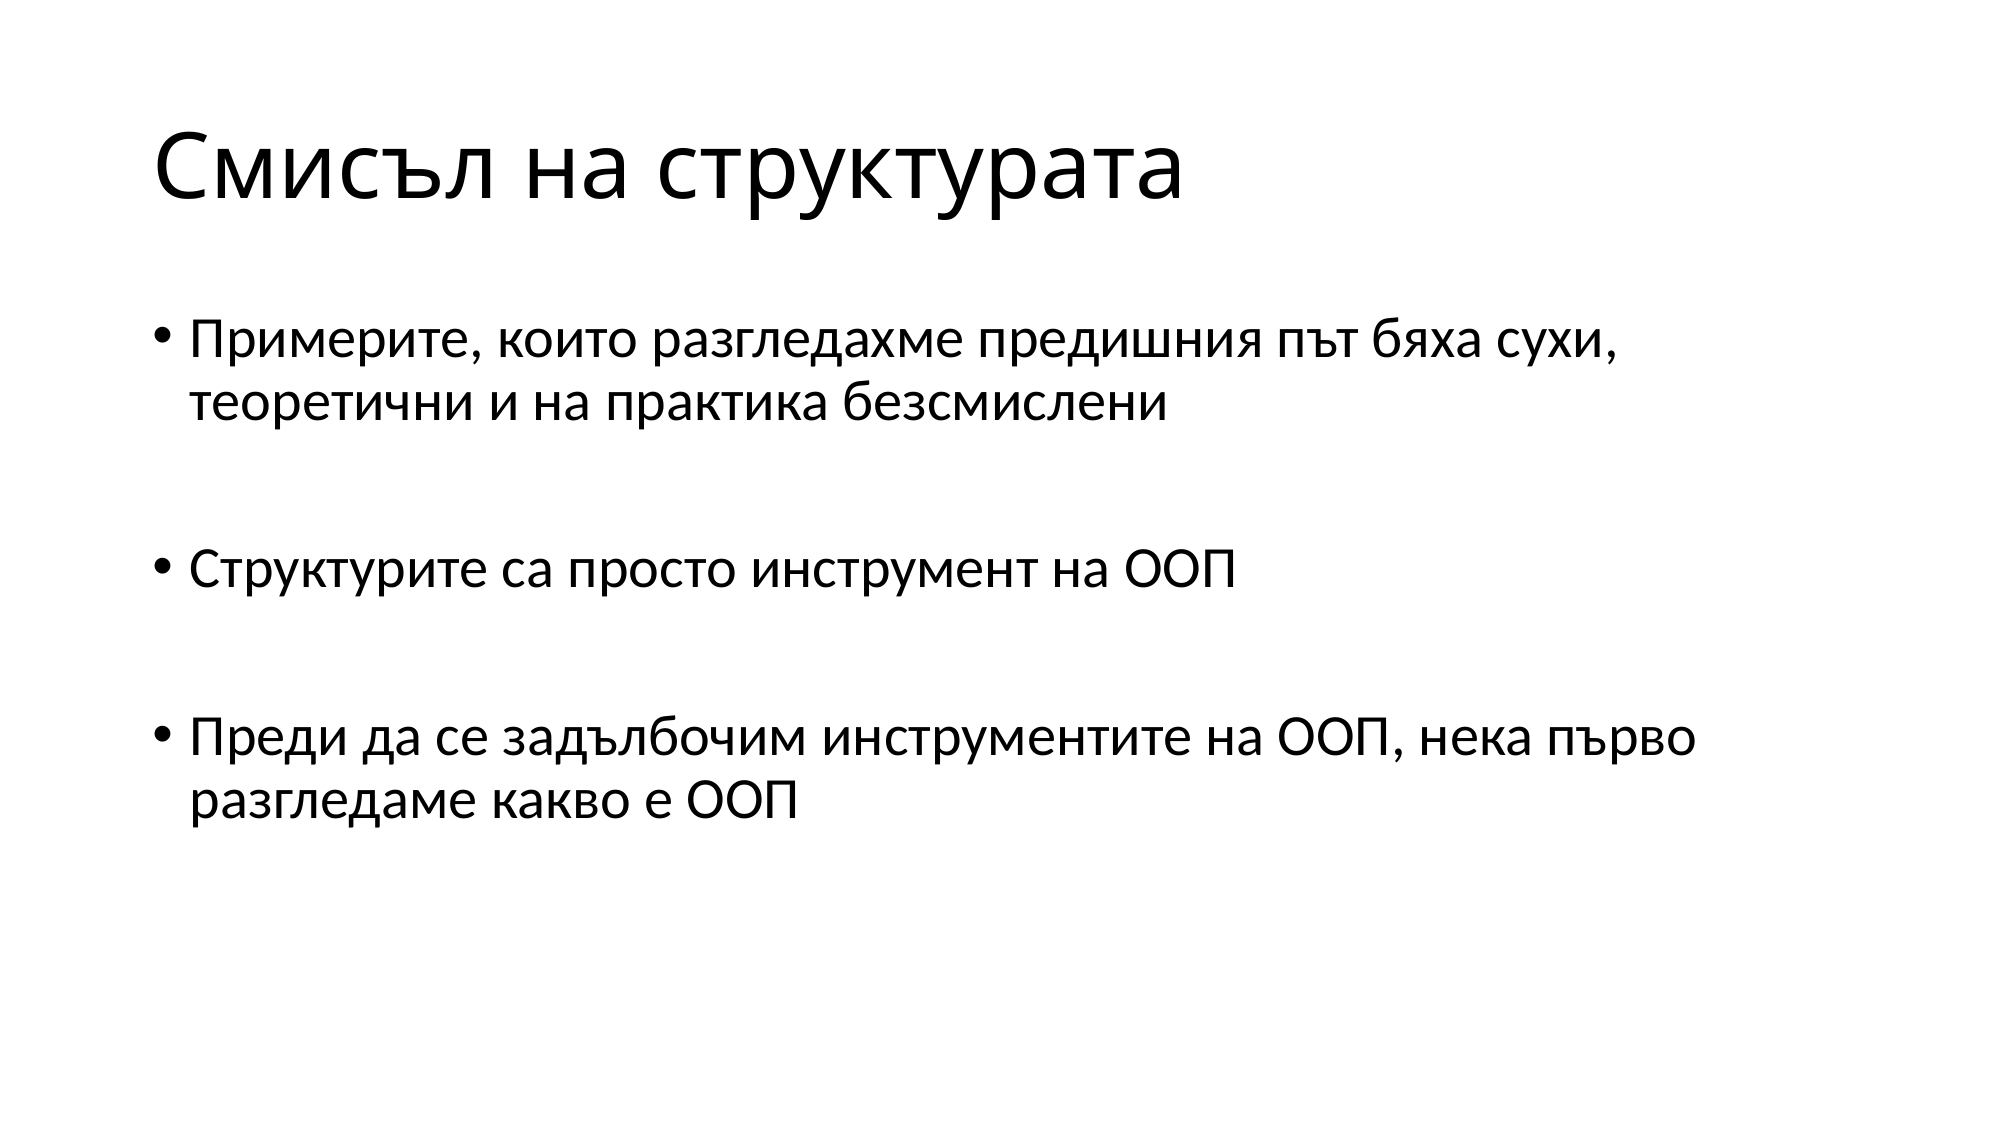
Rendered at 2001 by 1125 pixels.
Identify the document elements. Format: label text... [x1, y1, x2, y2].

list Примерите, които разгледахме предишния път бяха сухи, теоретични и на практика безсмислени Структурите са просто инструмент на ООП Преди да се задълбочим инструментите на ООП, нека първо разгледаме какво е ООП [137, 299, 1863, 1014]
title Смисъл на структурата [137, 59, 1863, 278]
